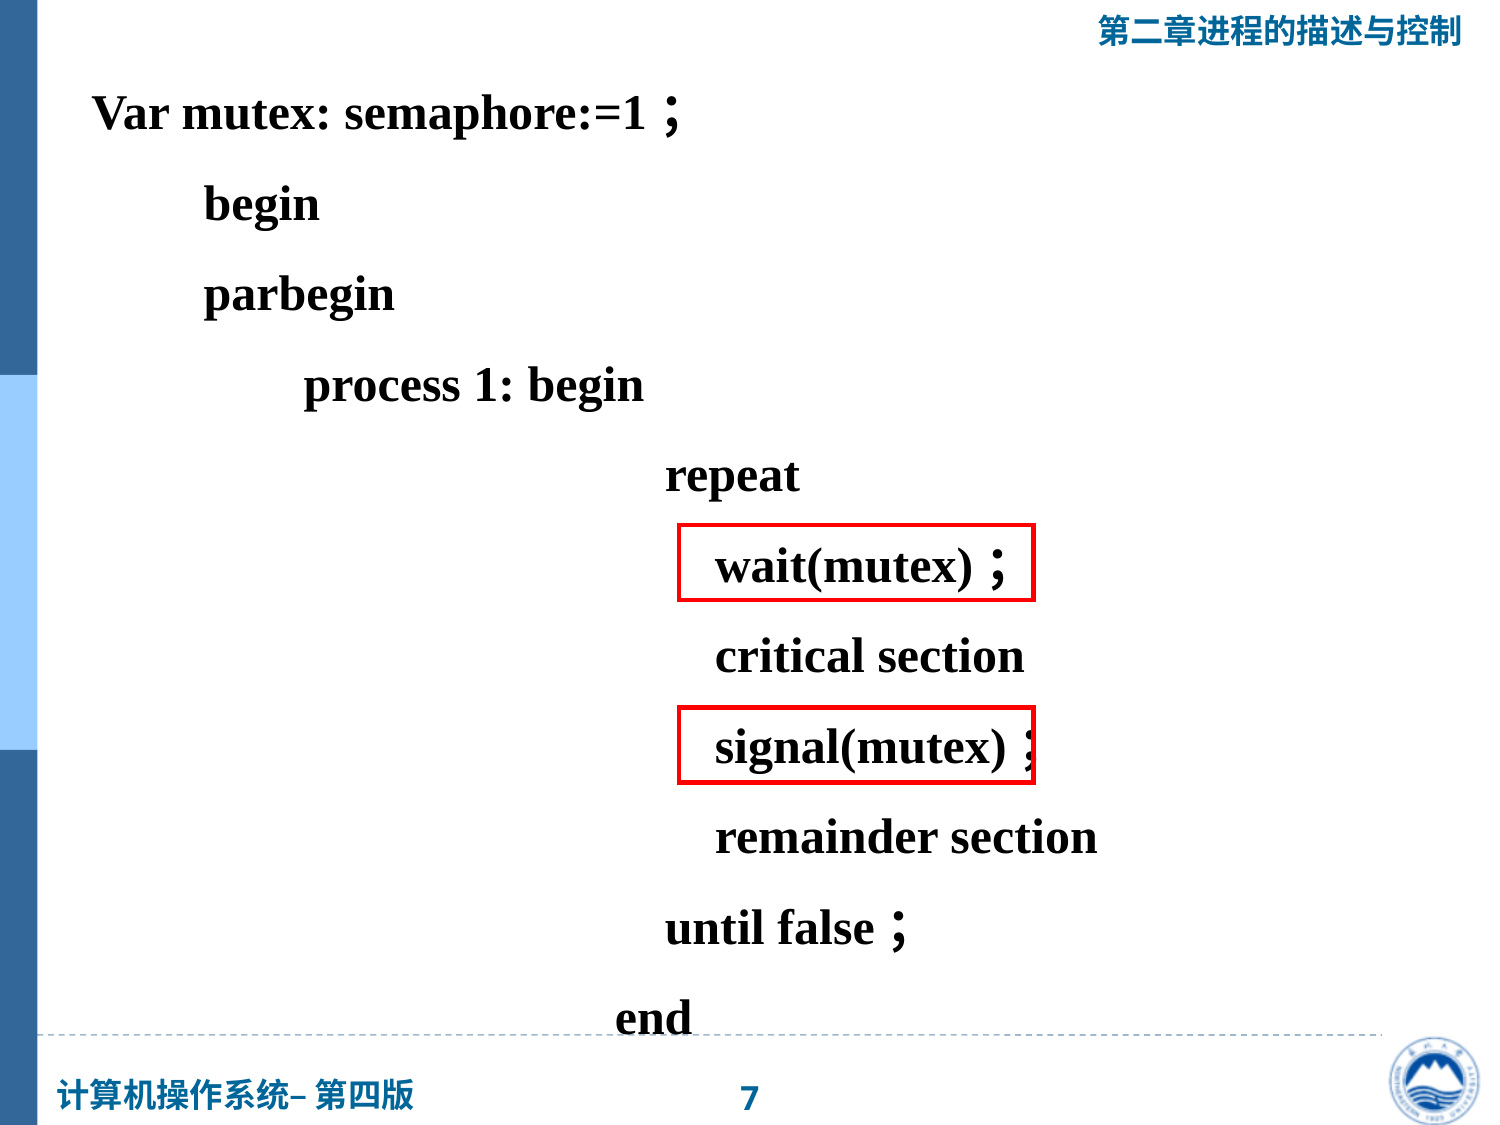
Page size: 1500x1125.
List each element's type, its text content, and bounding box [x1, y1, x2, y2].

picture [1382, 1033, 1482, 1125]
text_box [679, 707, 1034, 783]
text_box [679, 524, 1034, 600]
list Var mutex: semaphore:=1； begin parbegin process 1: begin repeat wait(mutex)； critical section signal(mutex)； remainder section until false； end [76, 54, 1423, 1000]
